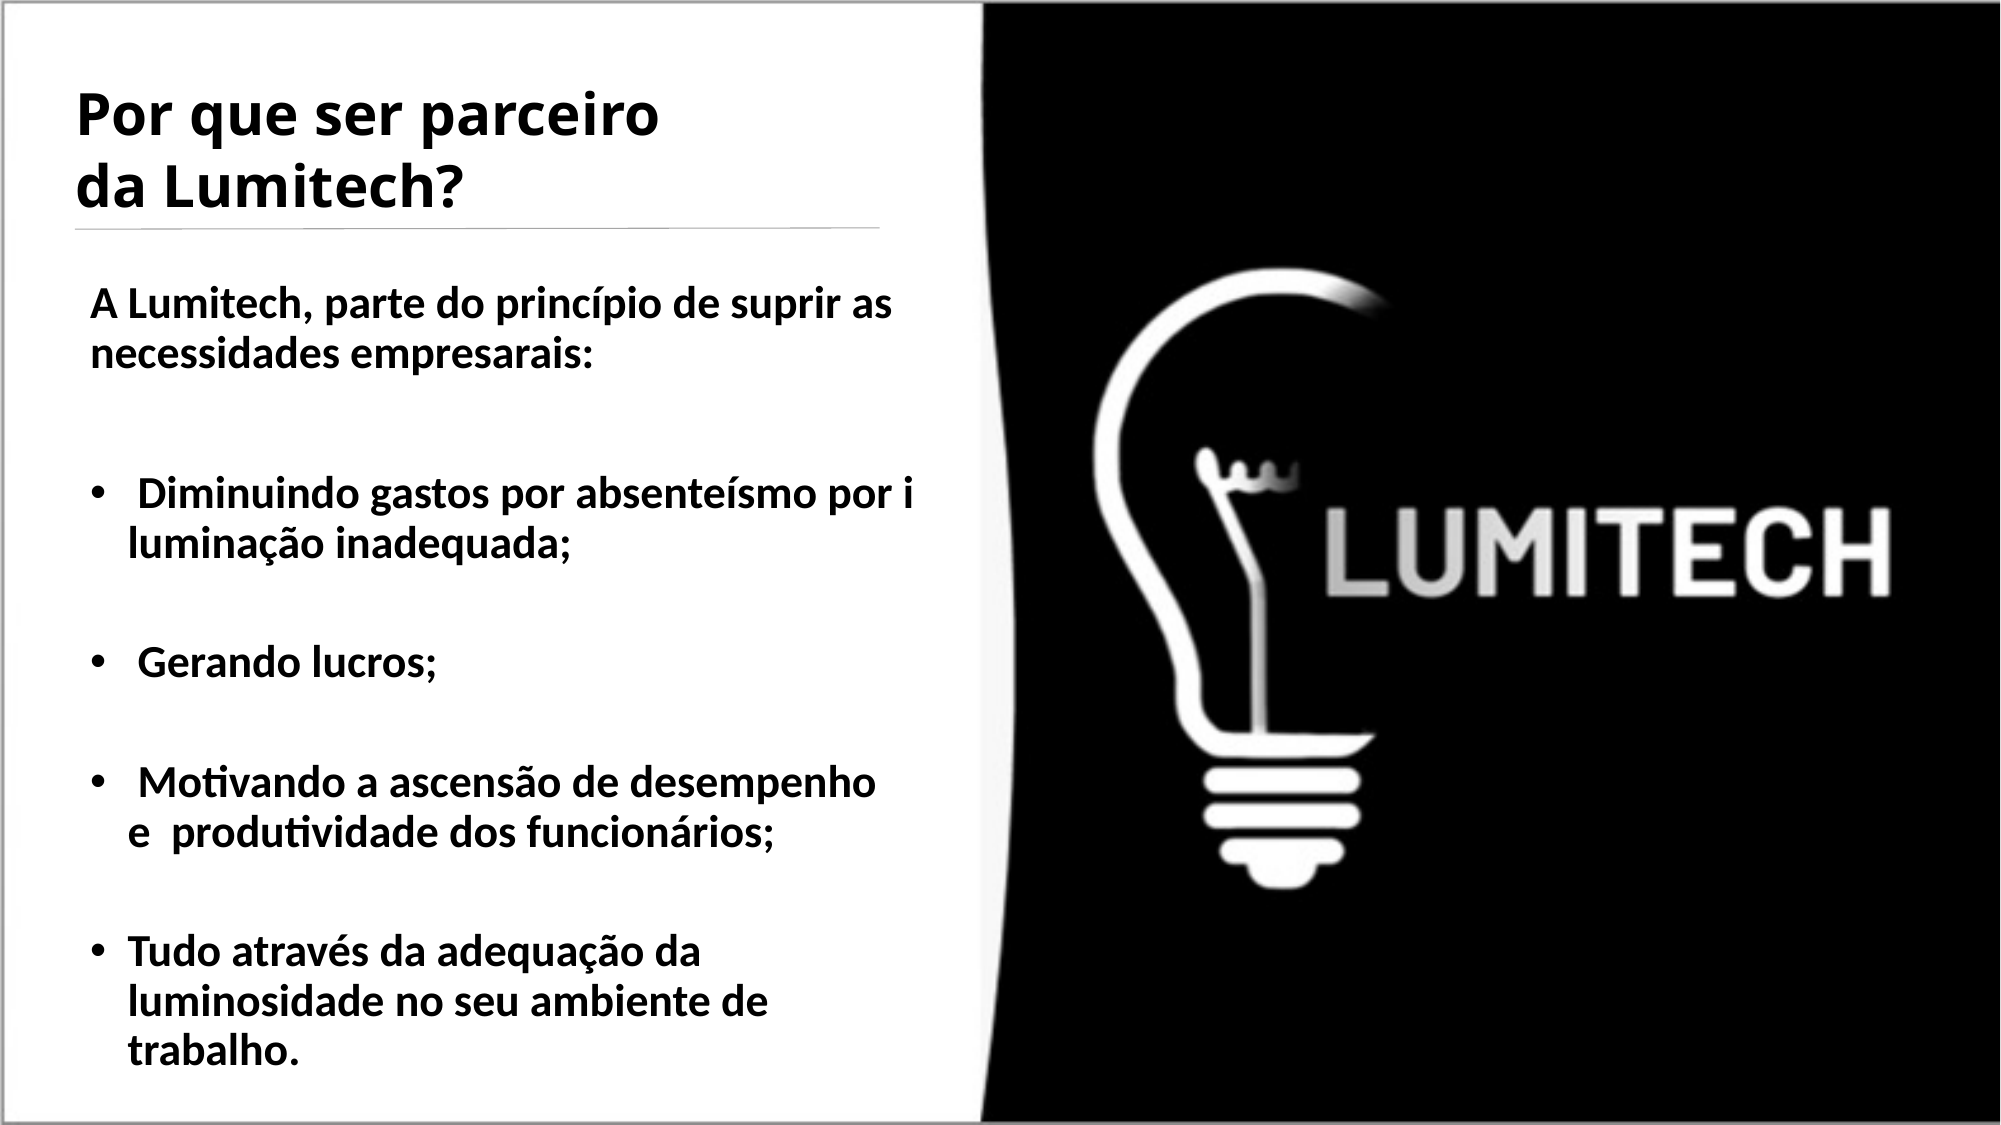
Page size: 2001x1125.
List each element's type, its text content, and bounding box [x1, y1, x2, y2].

text_box Por que ser parceiro da Lumitech? [60, 44, 739, 229]
picture [0, 0, 2001, 1125]
text_box A Lumitech, parte do princípio de suprir as necessidades empresarais: Diminuindo gastos por absenteísmo por iluminação inadequada; Gerando lucros; Motivando a ascensão de desempenho e produtividade dos funcionários; Tudo através da adequação da luminosidade no seu ambiente de trabalho. [74, 271, 931, 1084]
